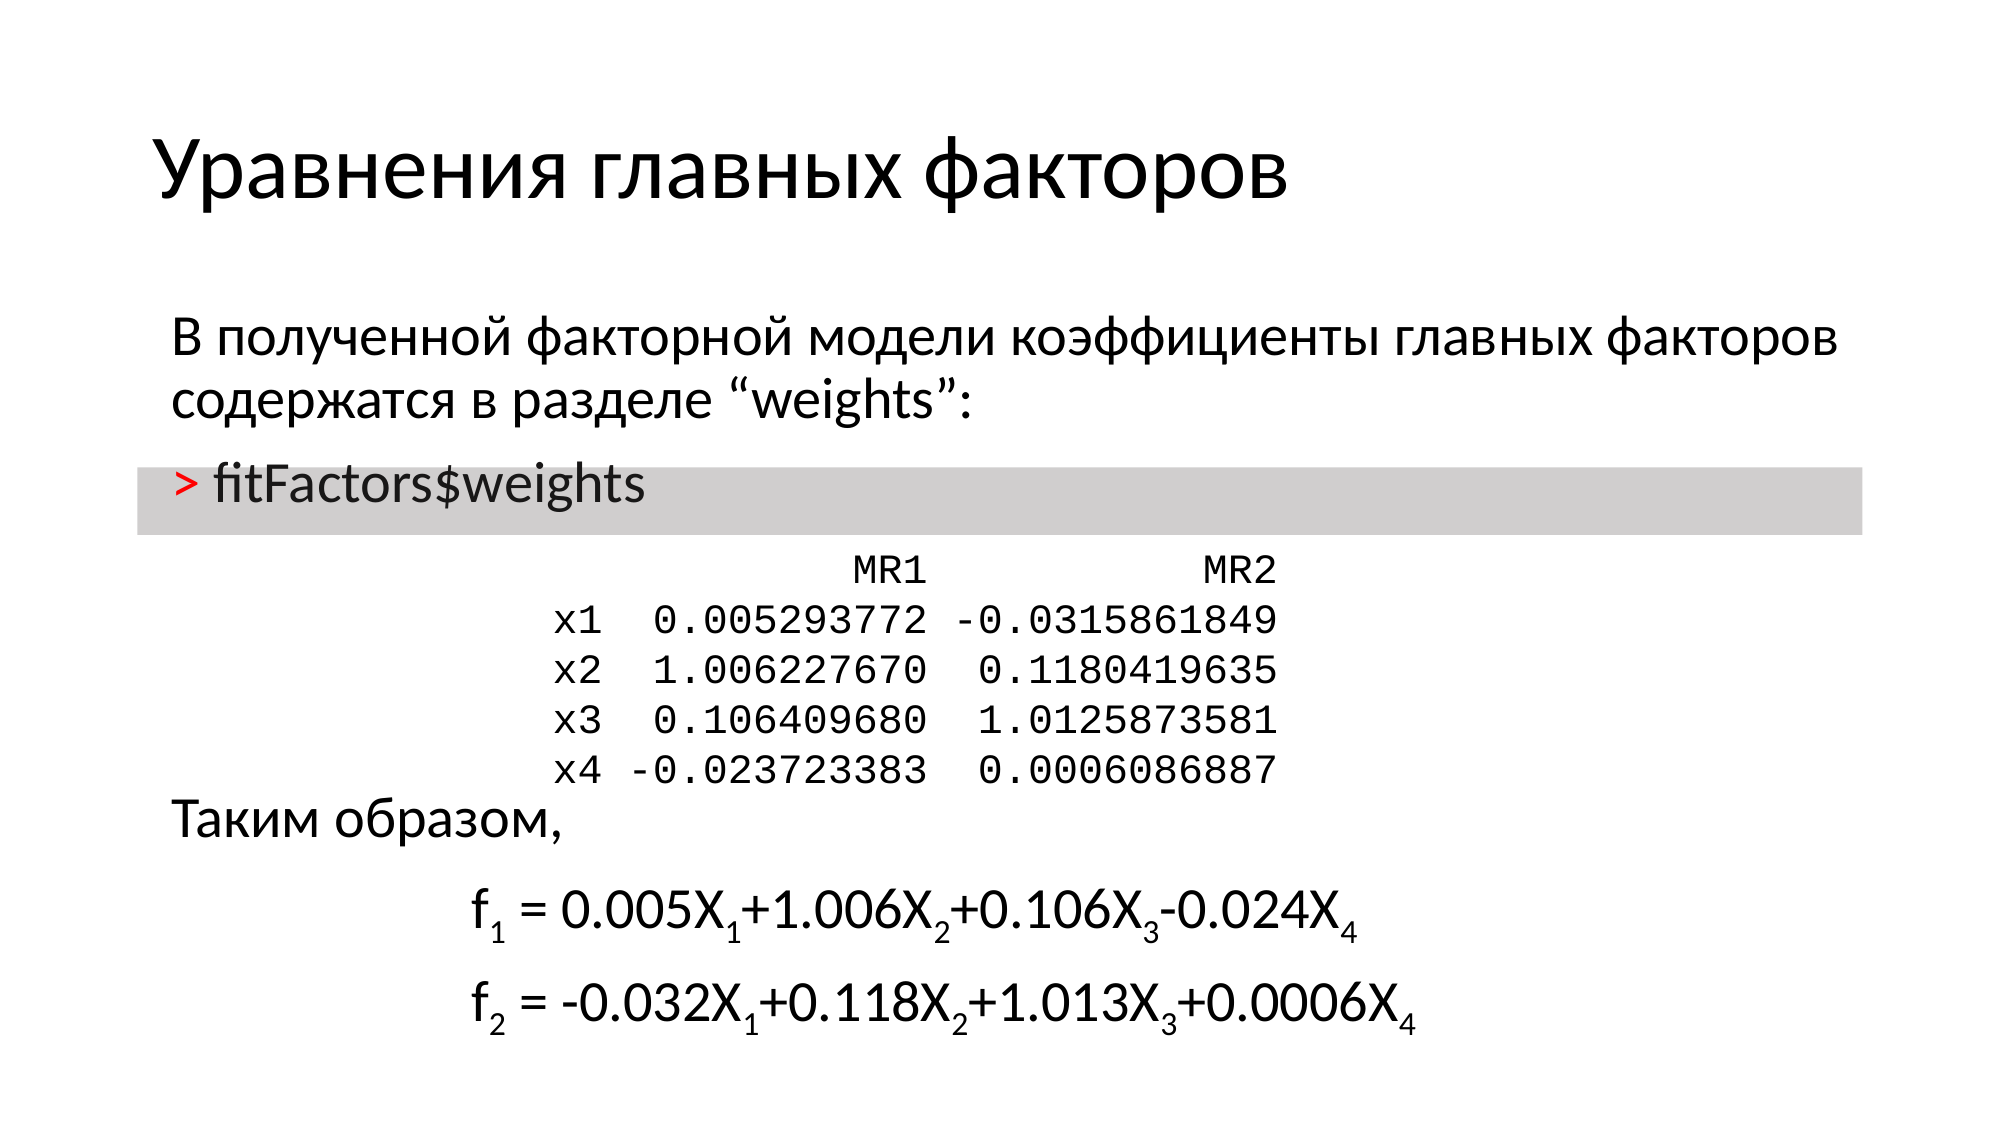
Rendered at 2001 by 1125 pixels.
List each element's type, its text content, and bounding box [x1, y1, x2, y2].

title Уравнения главных факторов [137, 59, 1863, 278]
text_box MR1 MR2 x1 0.005293772 -0.0315861849 x2 1.006227670 0.1180419635 x3 0.106409680 1.0125873581 x4 -0.023723383 0.0006086887 [537, 534, 1546, 800]
list В полученной факторной модели коэффициенты главных факторов содержатся в разделе “weights”: > fitFactors$weights Таким образом, f1 = 0.005X1+1.006X2+0.106X3-0.024X4 f2 = -0.032X1+0.118X2+1.013X3+0.0006X4 [137, 298, 1863, 1012]
